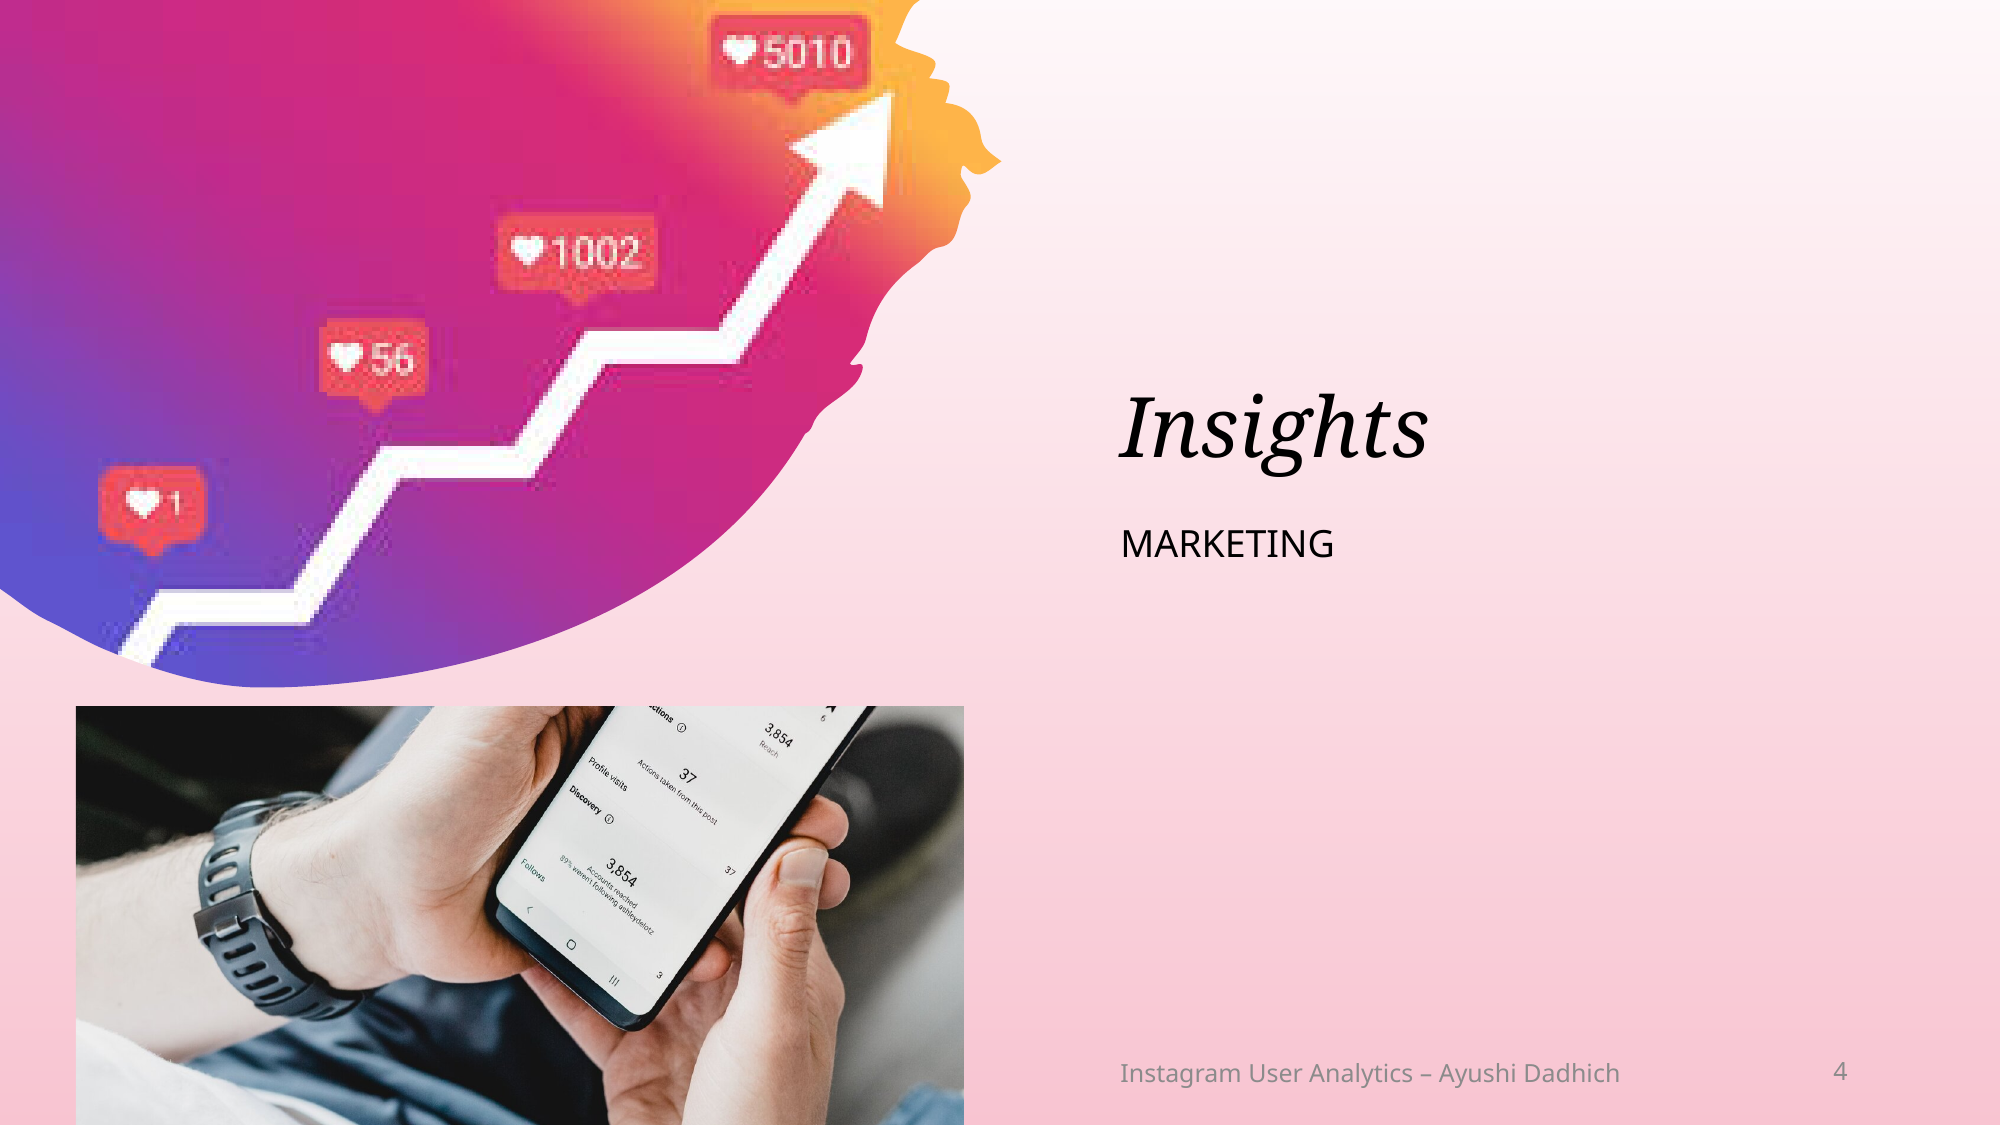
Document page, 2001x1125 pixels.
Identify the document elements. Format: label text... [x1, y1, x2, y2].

slide_number 4 [1412, 1042, 1863, 1103]
picture [75, 706, 964, 1125]
title Insights [1105, 60, 1863, 483]
list MARKETING [1105, 513, 1863, 1014]
picture [0, 0, 1002, 688]
footer Instagram User Analytics – Ayushi Dadhich [1105, 1042, 1412, 1103]
